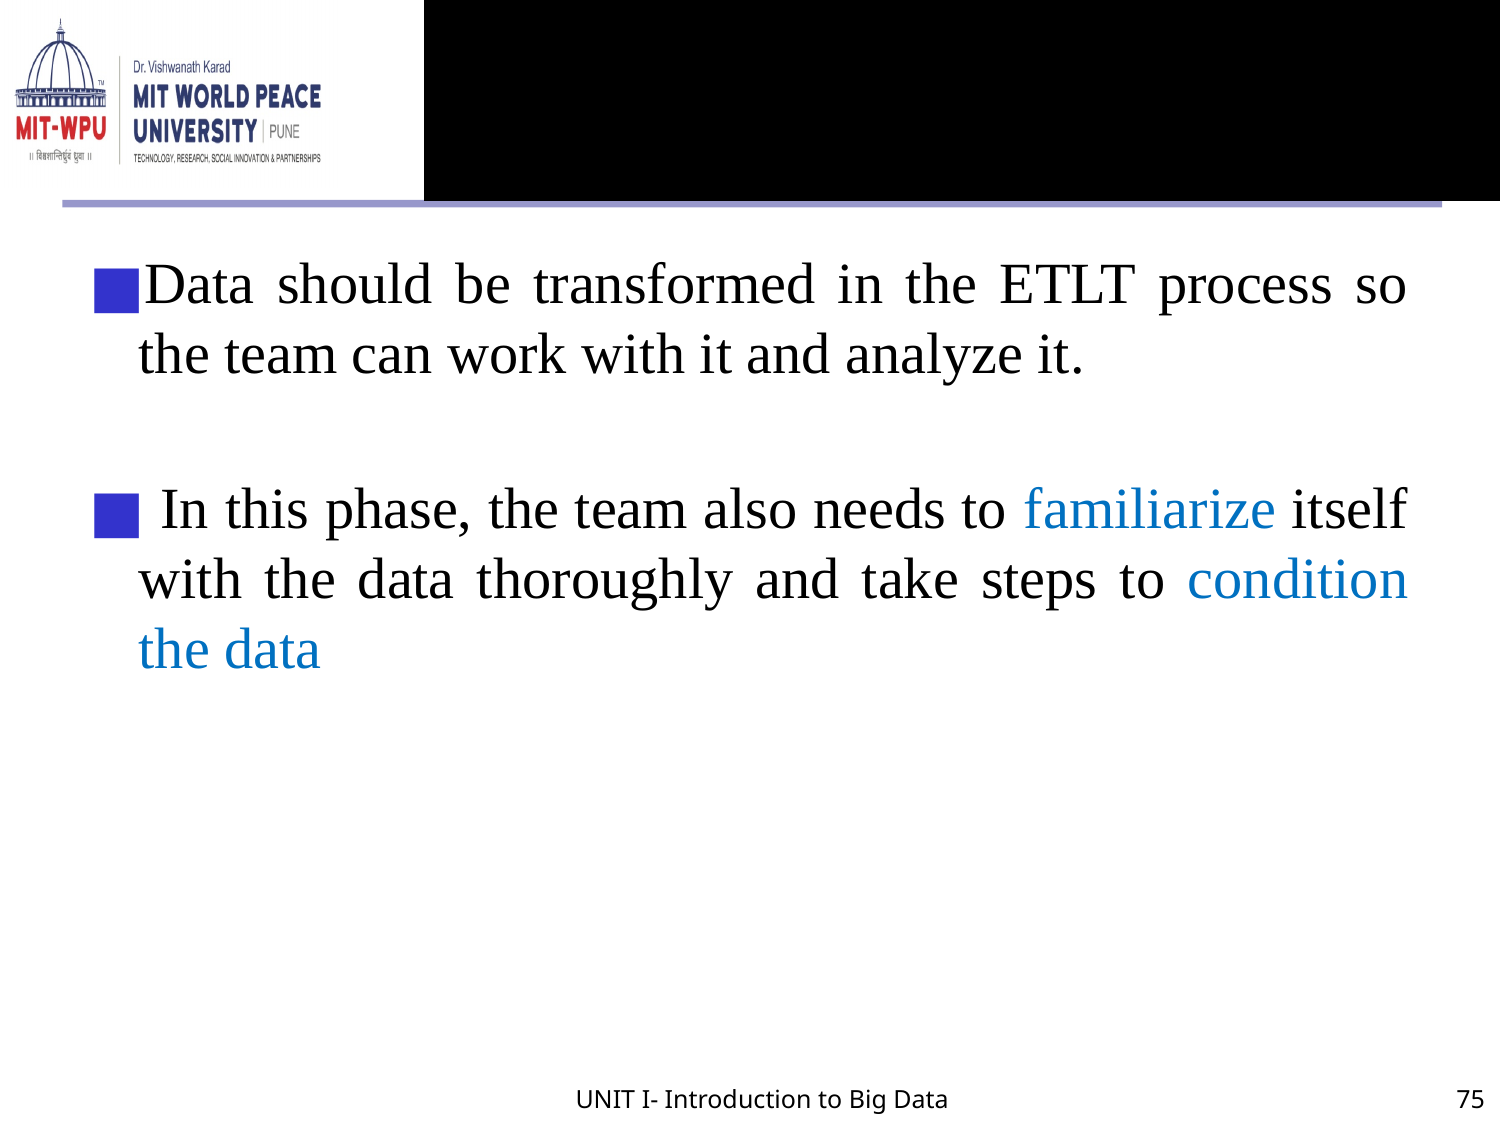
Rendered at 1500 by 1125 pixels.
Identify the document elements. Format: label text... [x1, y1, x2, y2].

list Data should be transformed in the ETLT process so the team can work with it and analyze it. In this phase, the team also needs to familiarize itself with the data thoroughly and take steps to condition the data [48, 237, 1424, 1063]
footer UNIT I- Introduction to Big Data [525, 1037, 1000, 1125]
slide_number 75 [1187, 1050, 1500, 1125]
picture [0, 0, 338, 188]
